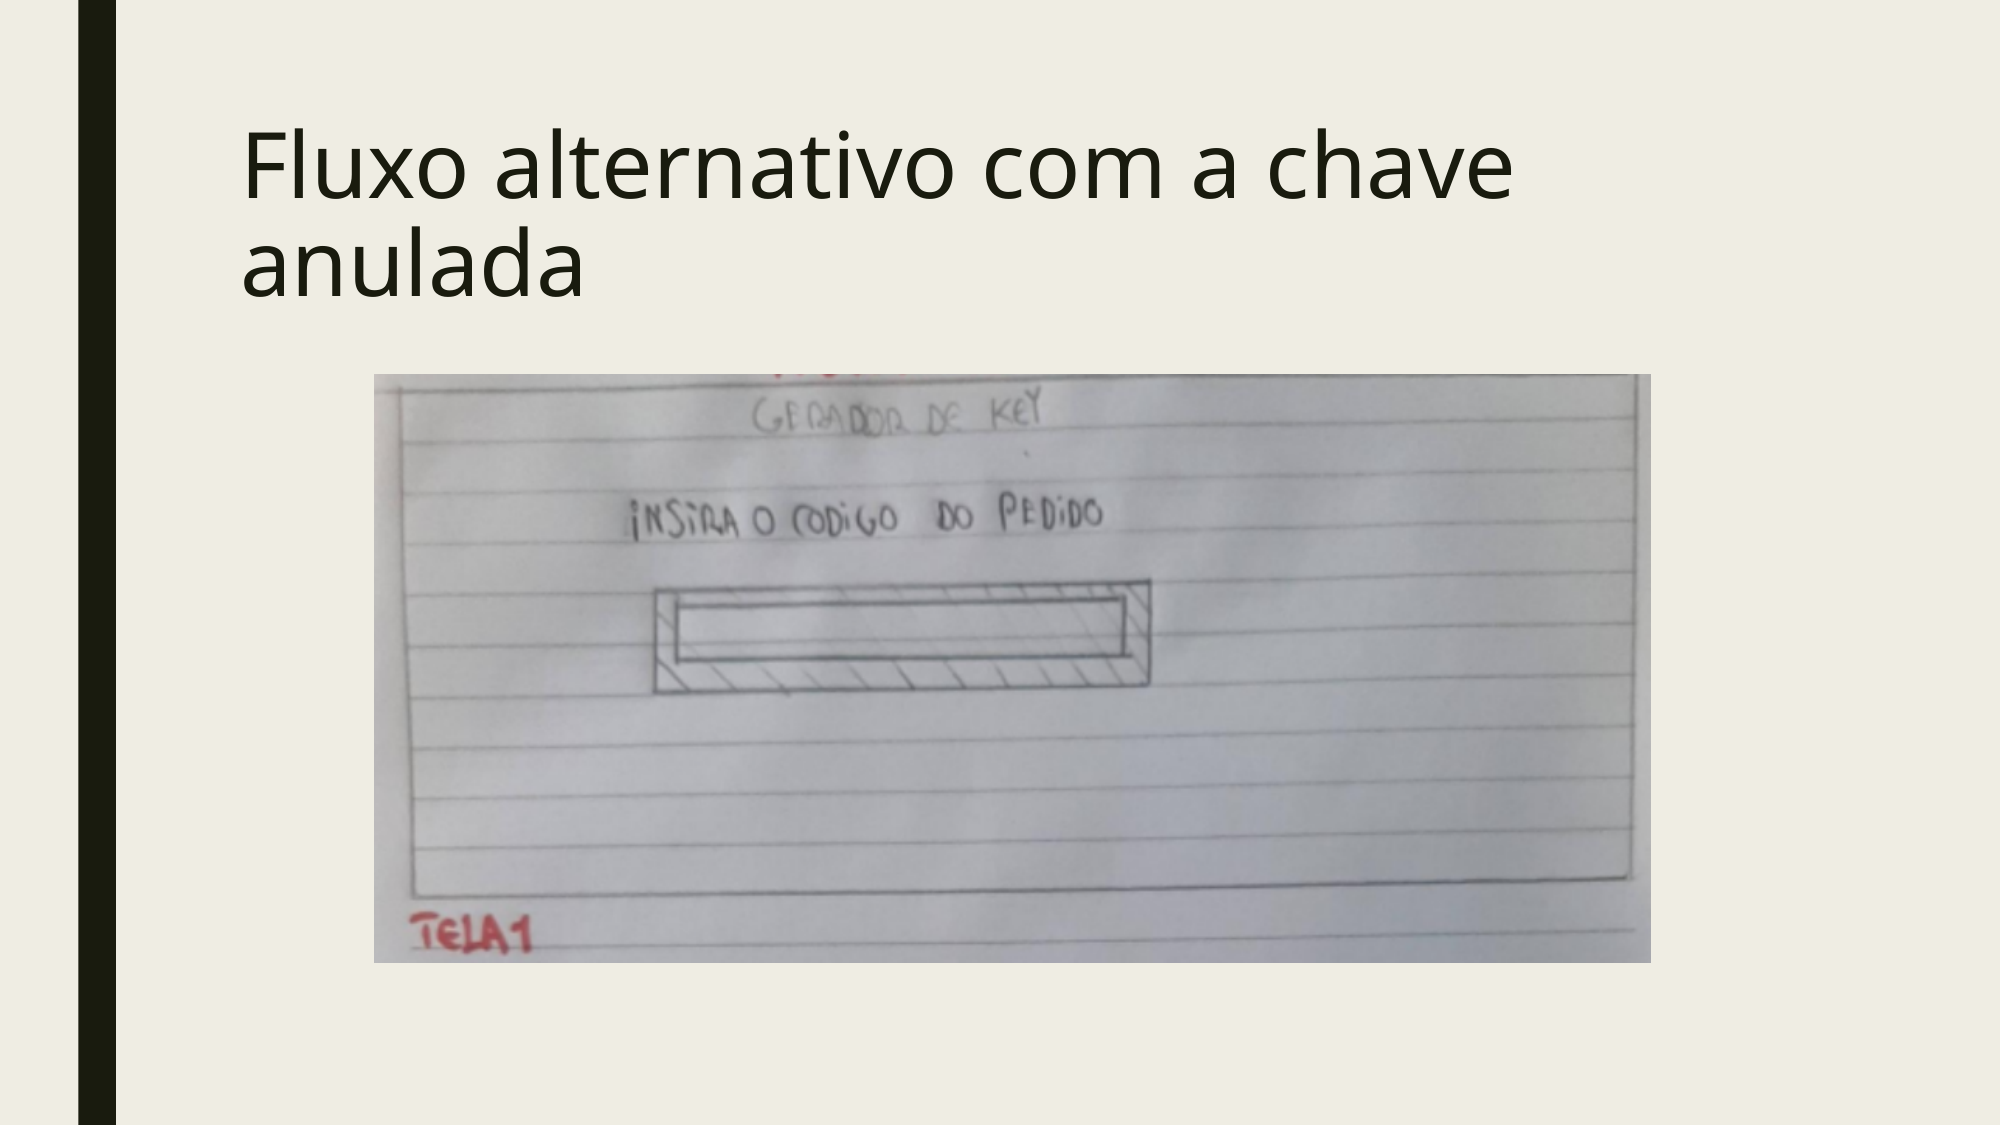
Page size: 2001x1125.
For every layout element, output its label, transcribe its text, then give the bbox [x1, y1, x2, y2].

title Fluxo alternativo com a chave anulada [225, 112, 1800, 357]
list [374, 374, 1651, 963]
